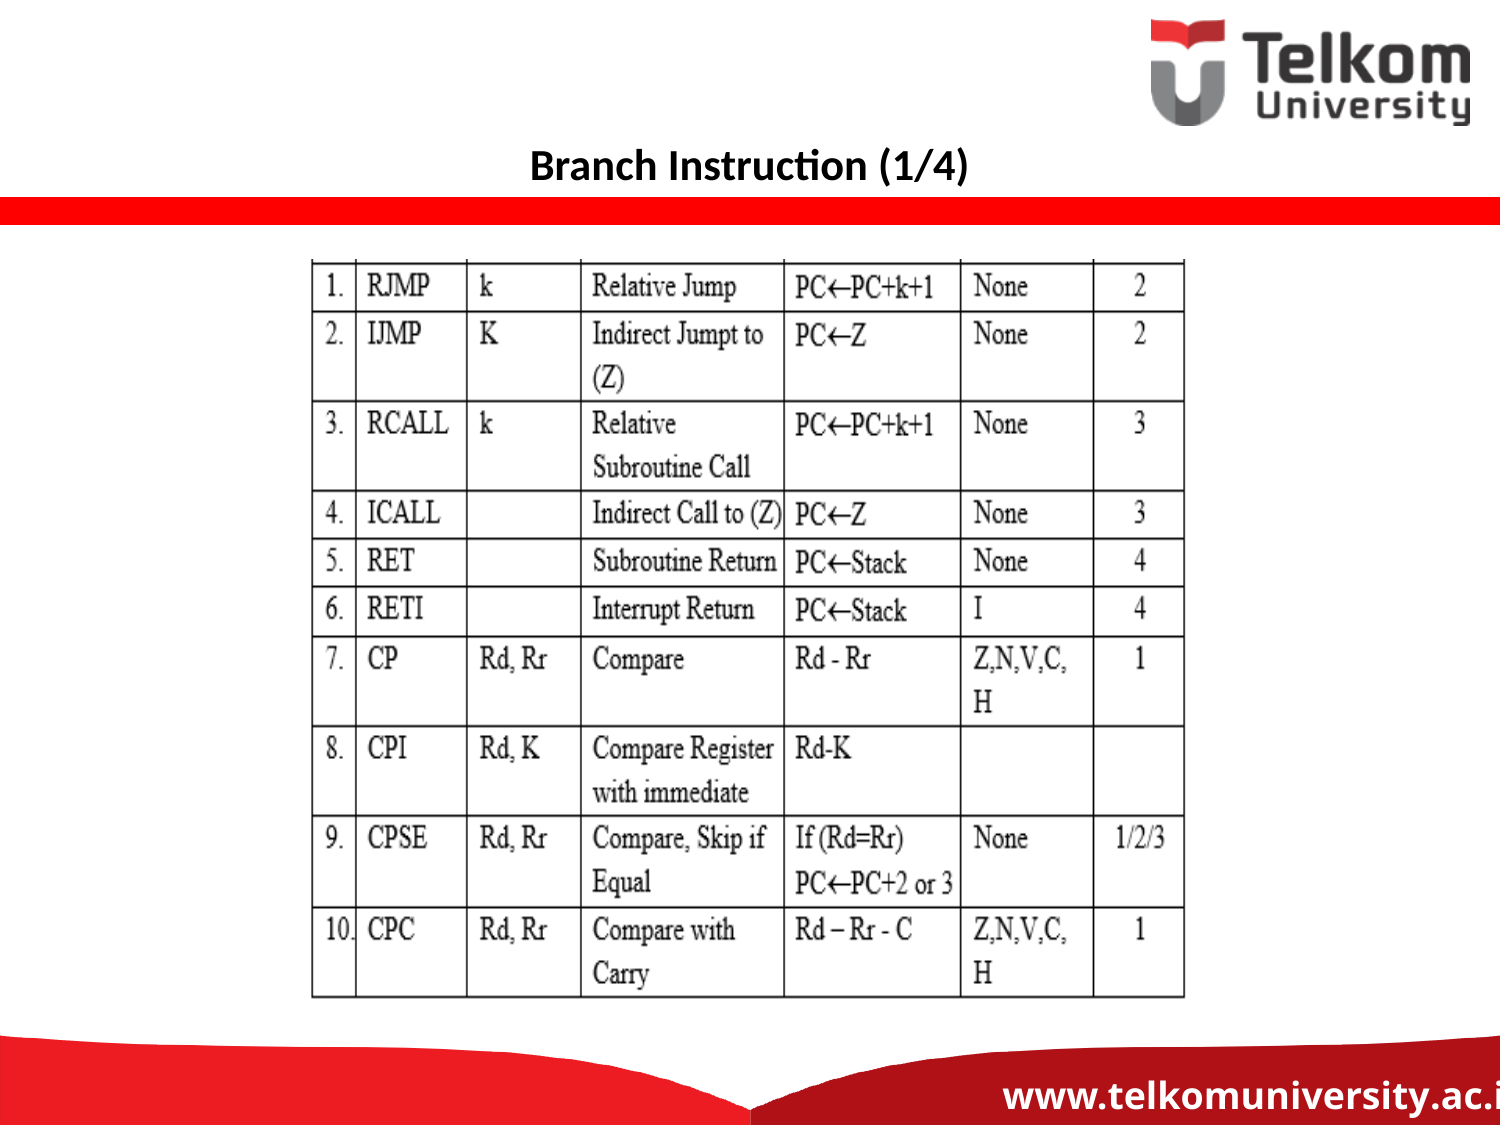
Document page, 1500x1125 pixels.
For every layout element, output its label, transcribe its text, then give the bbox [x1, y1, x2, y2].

title Branch Instruction (1/4) [0, 128, 1500, 198]
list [307, 259, 1193, 1009]
picture [0, 1031, 1500, 1125]
picture [1151, 19, 1470, 126]
